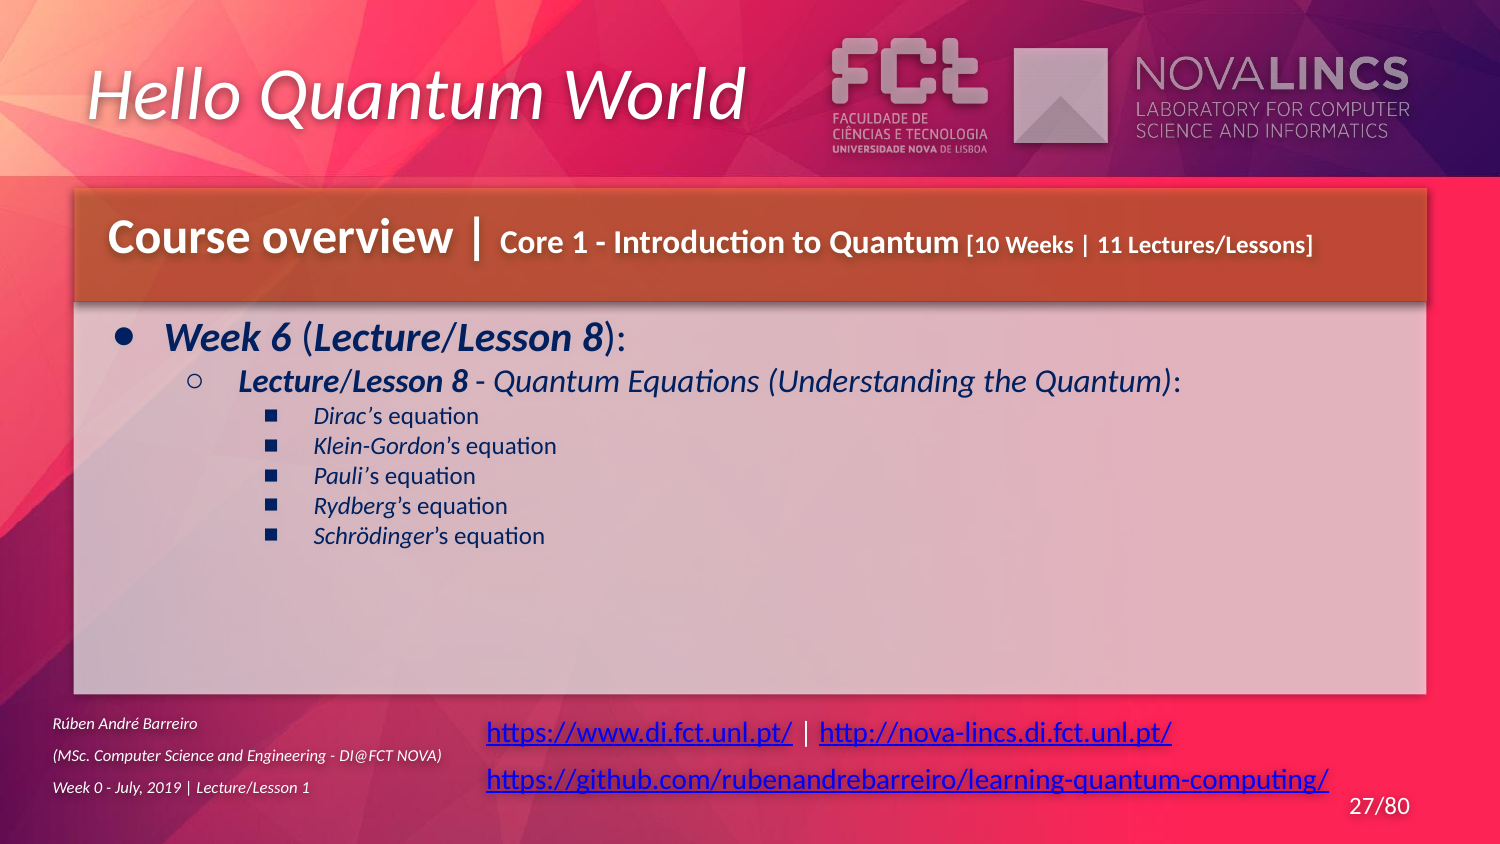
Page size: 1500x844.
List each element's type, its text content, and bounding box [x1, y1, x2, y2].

text_box Rúben André Barreiro (MSc. Computer Science and Engineering - DI@FCT NOVA) Week 0 - July, 2019 | Lecture/Lesson 1 [37, 698, 462, 831]
slide_number ‹#›/80 [1354, 782, 1425, 827]
picture [0, 0, 1500, 844]
list Week 6 (Lecture/Lesson 8): Lecture/Lesson 8 - Quantum Equations (Understanding the Quantum): Dirac’s equation Klein-Gordon’s equation Pauli’s equation Rydberg’s equation Schrödinger’s equation [73, 311, 1427, 695]
text_box https://www.di.fct.unl.pt/ | http://nova-lincs.di.fct.unl.pt/ https://github.com/rubenandrebarreiro/learning-quantum-computing/ [471, 698, 1346, 834]
title Hello Quantum World [71, 27, 1427, 153]
text_box Course overview | Core 1 - Introduction to Quantum [10 Weeks | 11 Lectures/Lessons] [74, 188, 1428, 302]
